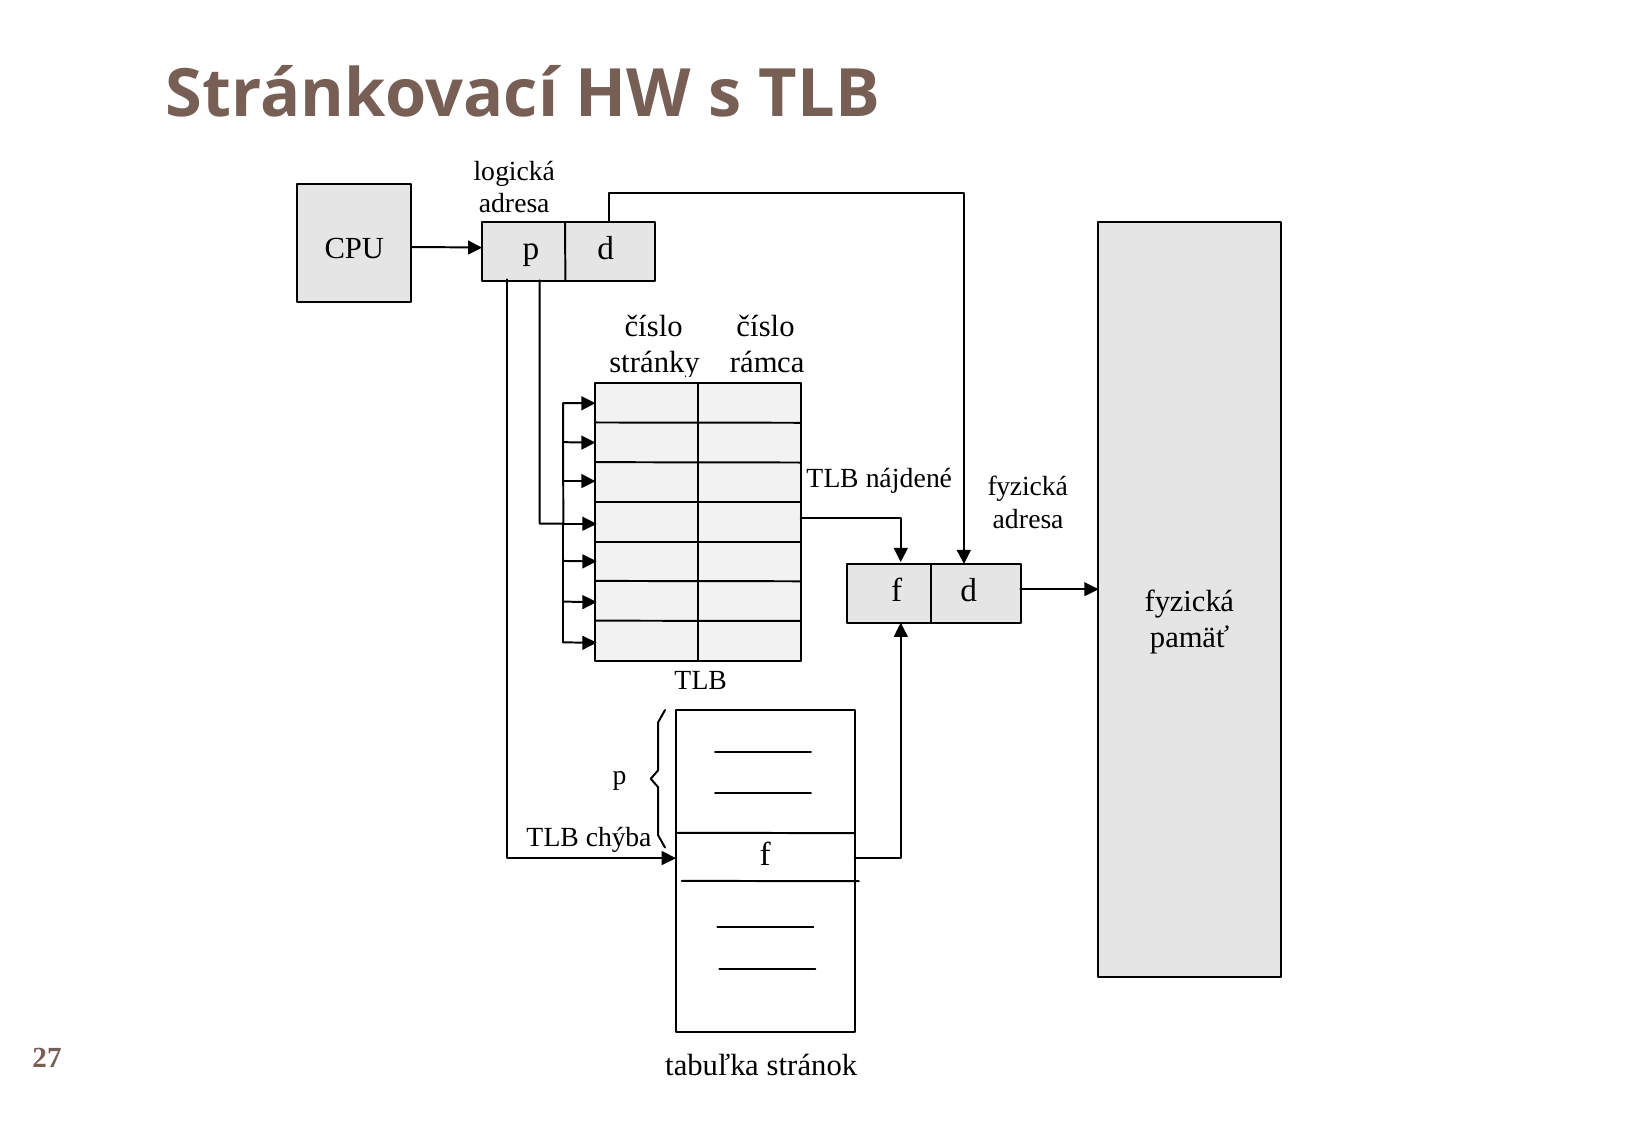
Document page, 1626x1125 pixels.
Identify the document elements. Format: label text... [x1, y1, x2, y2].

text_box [292, 148, 1298, 1091]
slide_number 27 [0, 1025, 95, 1088]
text_box Stránkovací HW s TLB [150, 42, 1414, 138]
